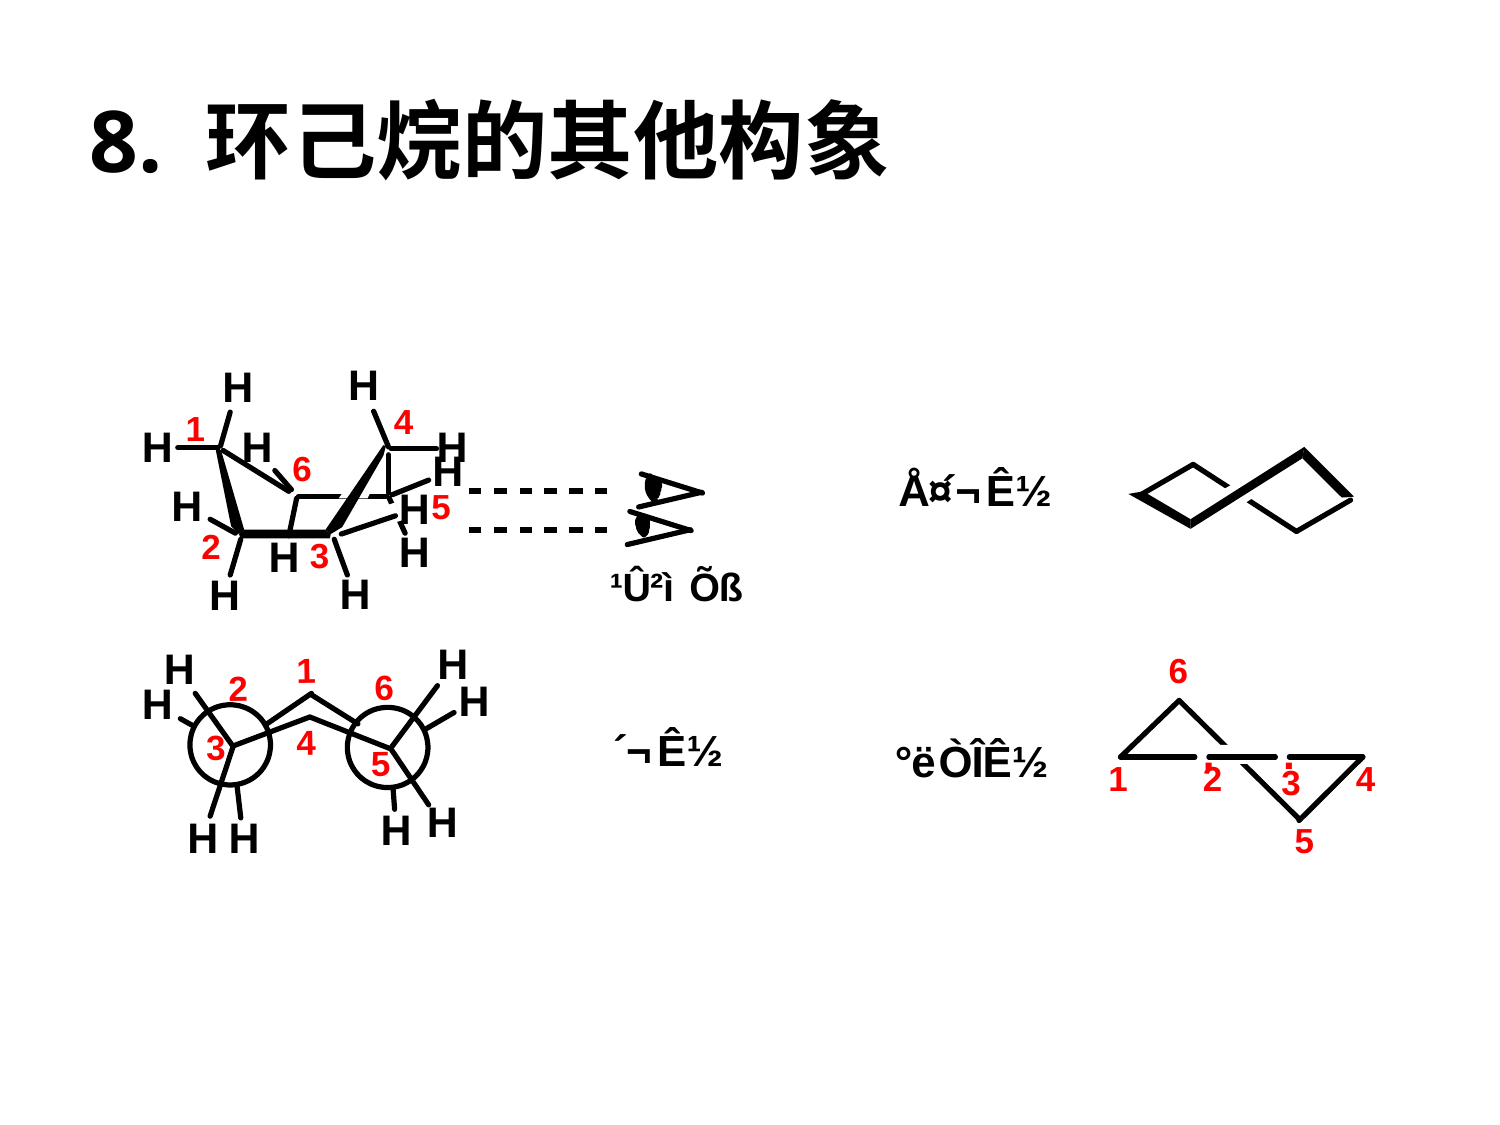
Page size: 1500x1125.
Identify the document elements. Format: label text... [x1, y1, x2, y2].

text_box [137, 362, 1383, 862]
title 8. 环己烷的其他构象 [75, 45, 1425, 233]
